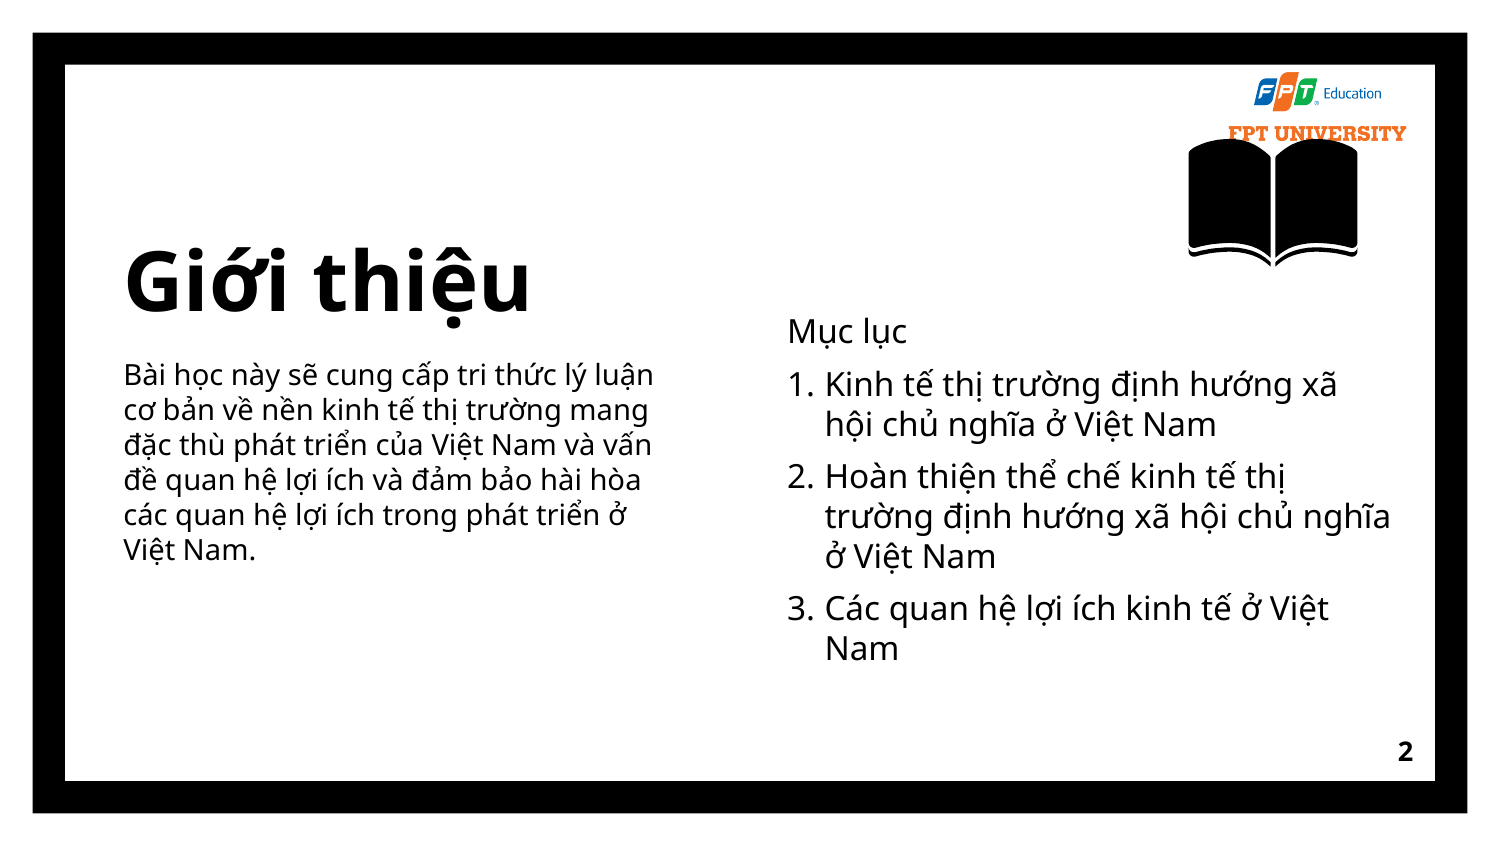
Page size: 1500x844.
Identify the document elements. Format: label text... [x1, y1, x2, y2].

slide_number 2 [1338, 720, 1429, 786]
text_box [1188, 138, 1358, 267]
list Mục lục Kinh tế thị trường định hướng xã hội chủ nghĩa ở Việt Nam Hoàn thiện thể chế kinh tế thị trường định hướng xã hội chủ nghĩa ở Việt Nam Các quan hệ lợi ích kinh tế ở Việt Nam [772, 295, 1408, 692]
picture [1221, 65, 1414, 155]
list Bài học này sẽ cung cấp tri thức lý luận cơ bản về nền kinh tế thị trường mang đặc thù phát triển của Việt Nam và vấn đề quan hệ lợi ích và đảm bảo hài hòa các quan hệ lợi ích trong phát triển ở Việt Nam. [108, 341, 699, 597]
title Giới thiệu [108, 225, 944, 343]
